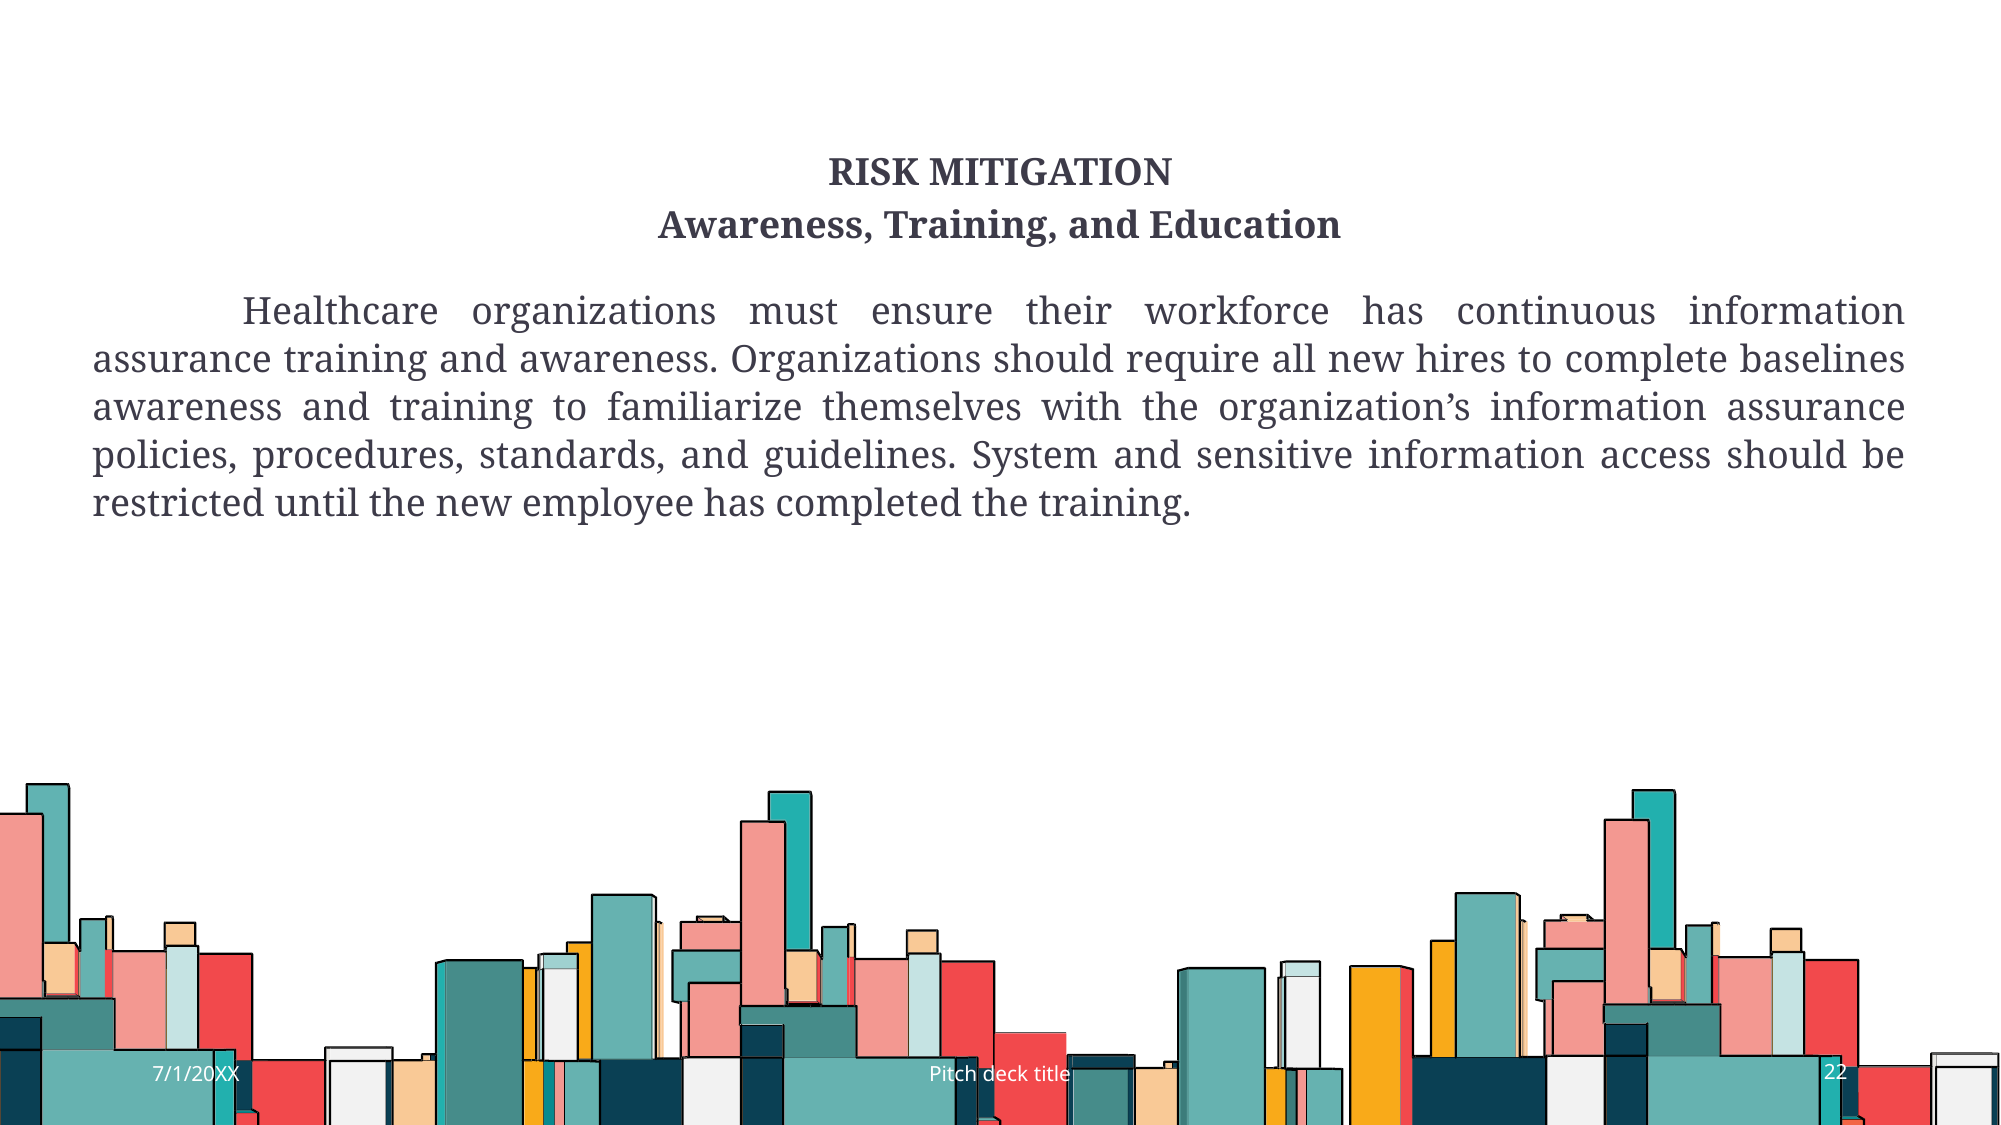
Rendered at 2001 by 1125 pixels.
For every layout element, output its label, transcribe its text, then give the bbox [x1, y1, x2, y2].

list Awareness, Training, and Education Healthcare organizations must ensure their workforce has continuous information assurance training and awareness. Organizations should require all new hires to complete baselines awareness and training to familiarize themselves with the organization’s information assurance policies, procedures, standards, and guidelines. System and sensitive information access should be restricted until the new employee has completed the training. [77, 190, 1923, 808]
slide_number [137, 1042, 588, 1103]
footer Pitch deck title [662, 1042, 1338, 1103]
slide_number 22 [1412, 1042, 1863, 1103]
title Risk Mitigation [154, 60, 1847, 190]
